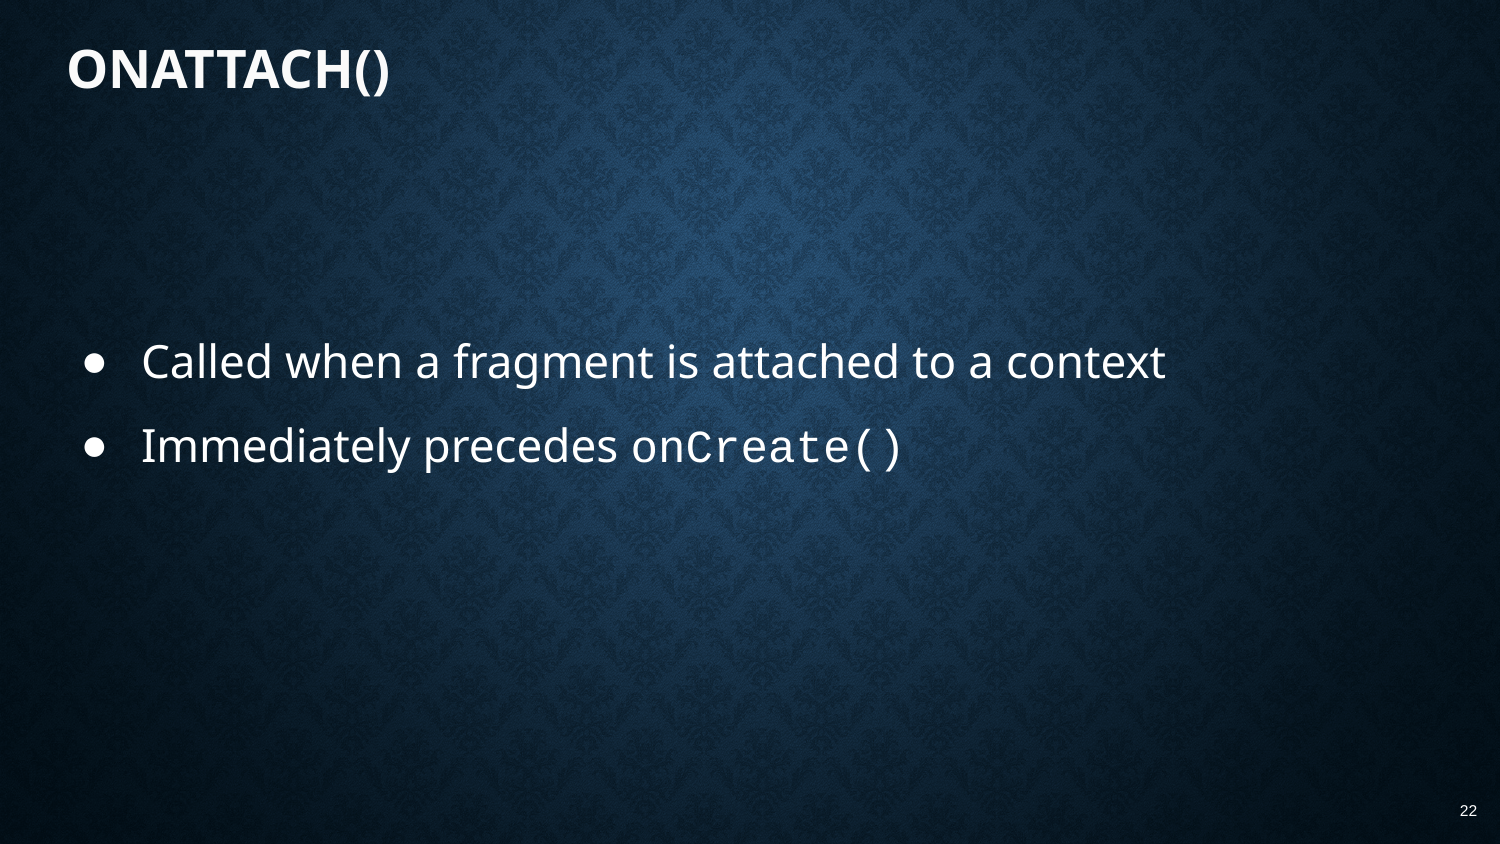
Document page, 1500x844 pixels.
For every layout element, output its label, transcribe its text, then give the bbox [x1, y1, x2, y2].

list Called when a fragment is attached to a context Immediately precedes onCreate() [51, 309, 1449, 600]
slide_number 22 [1402, 777, 1493, 842]
title onAttach() [51, 28, 1449, 122]
